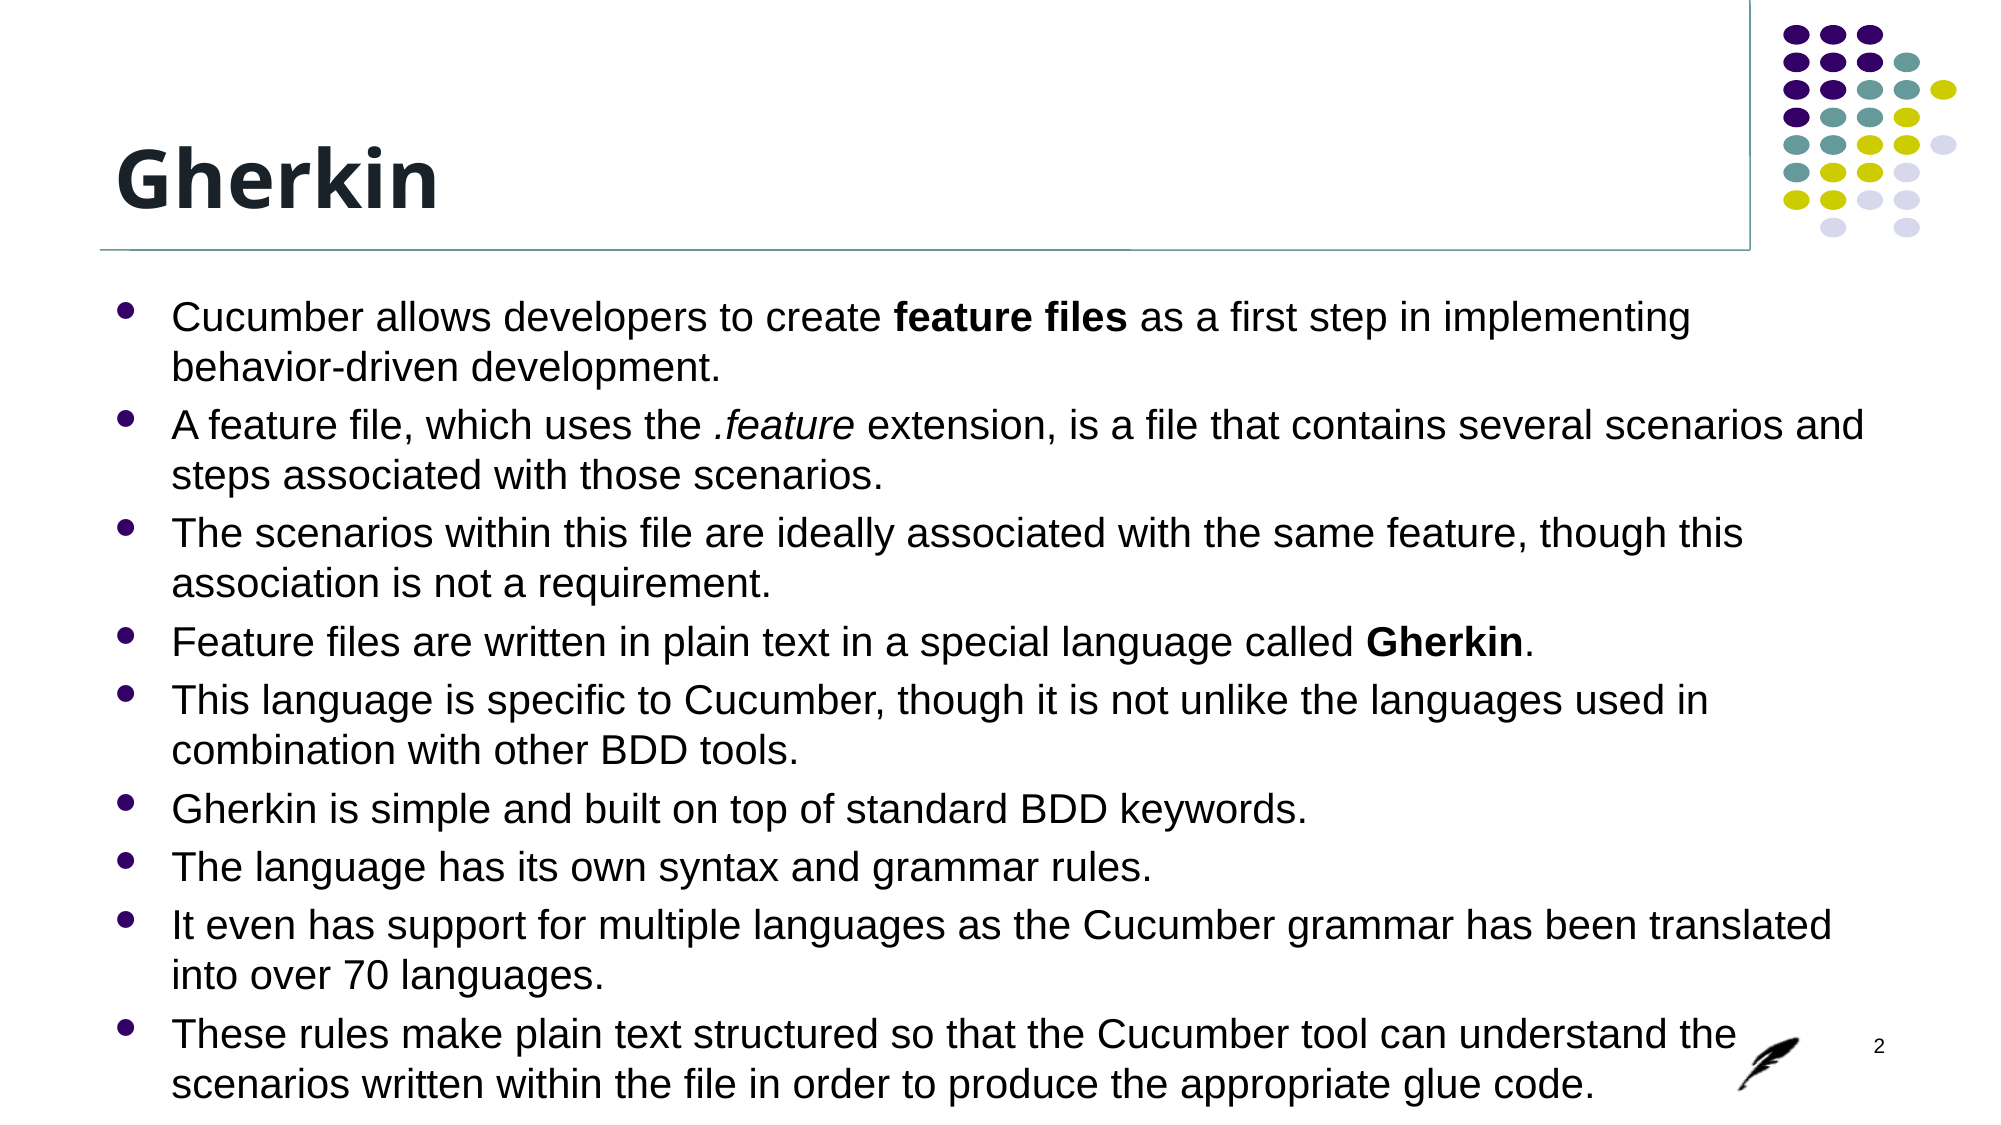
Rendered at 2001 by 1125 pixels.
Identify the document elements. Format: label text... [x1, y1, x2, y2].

list Cucumber allows developers to create feature files as a first step in implementing behavior-driven development. A feature file, which uses the .feature extension, is a file that contains several scenarios and steps associated with those scenarios. The scenarios within this file are ideally associated with the same feature, though this association is not a requirement. Feature files are written in plain text in a special language called Gherkin. This language is specific to Cucumber, though it is not unlike the languages used in combination with other BDD tools. Gherkin is simple and built on top of standard BDD keywords. The language has its own syntax and grammar rules. It even has support for multiple languages as the Cucumber grammar has been translated into over 70 languages. These rules make plain text structured so that the Cucumber tool can understand the scenarios written within the file in order to produce the appropriate glue code. [99, 282, 1900, 1006]
title Gherkin [99, 20, 1750, 233]
slide_number 2 [1433, 1025, 1900, 1100]
